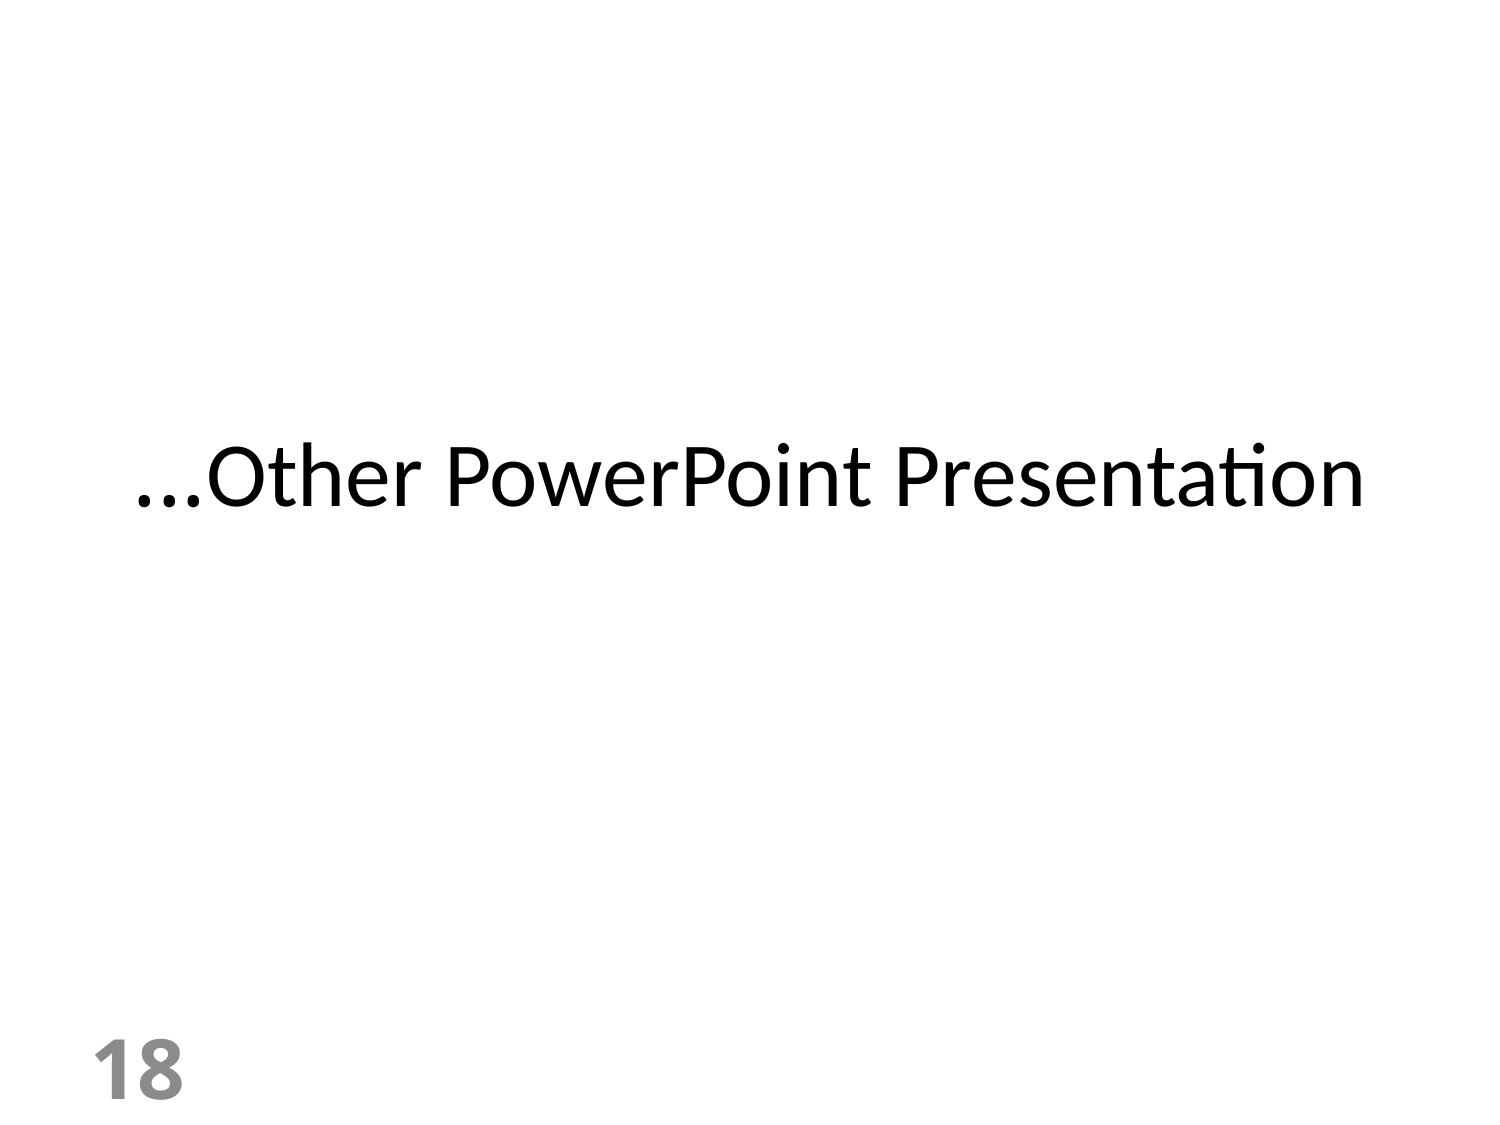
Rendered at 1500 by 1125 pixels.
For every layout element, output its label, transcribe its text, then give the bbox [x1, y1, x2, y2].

title Other PowerPoint Presentation... [112, 349, 1388, 591]
slide_number 18 [75, 1042, 425, 1103]
